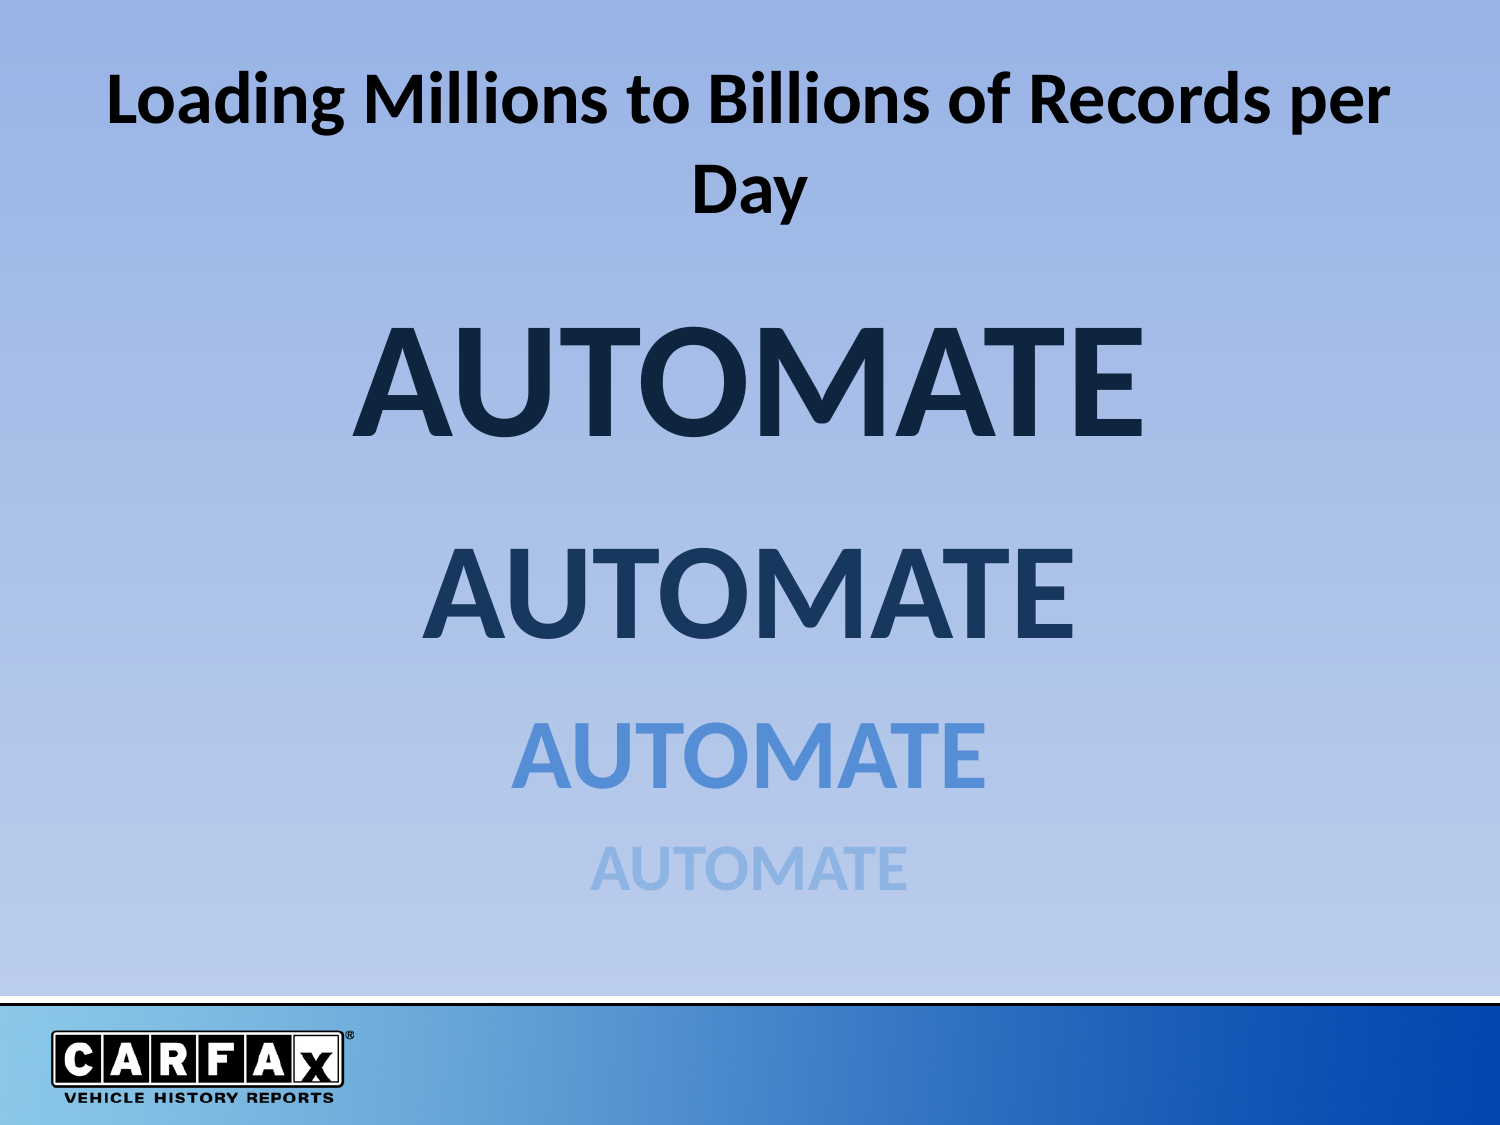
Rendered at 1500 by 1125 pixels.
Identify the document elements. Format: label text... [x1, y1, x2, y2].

title Loading Millions to Billions of Records per Day [74, 44, 1426, 234]
list AUTOMATE AUTOMATE AUTOMATE AUTOMATE [74, 261, 1426, 1006]
picture [0, 996, 1500, 1125]
